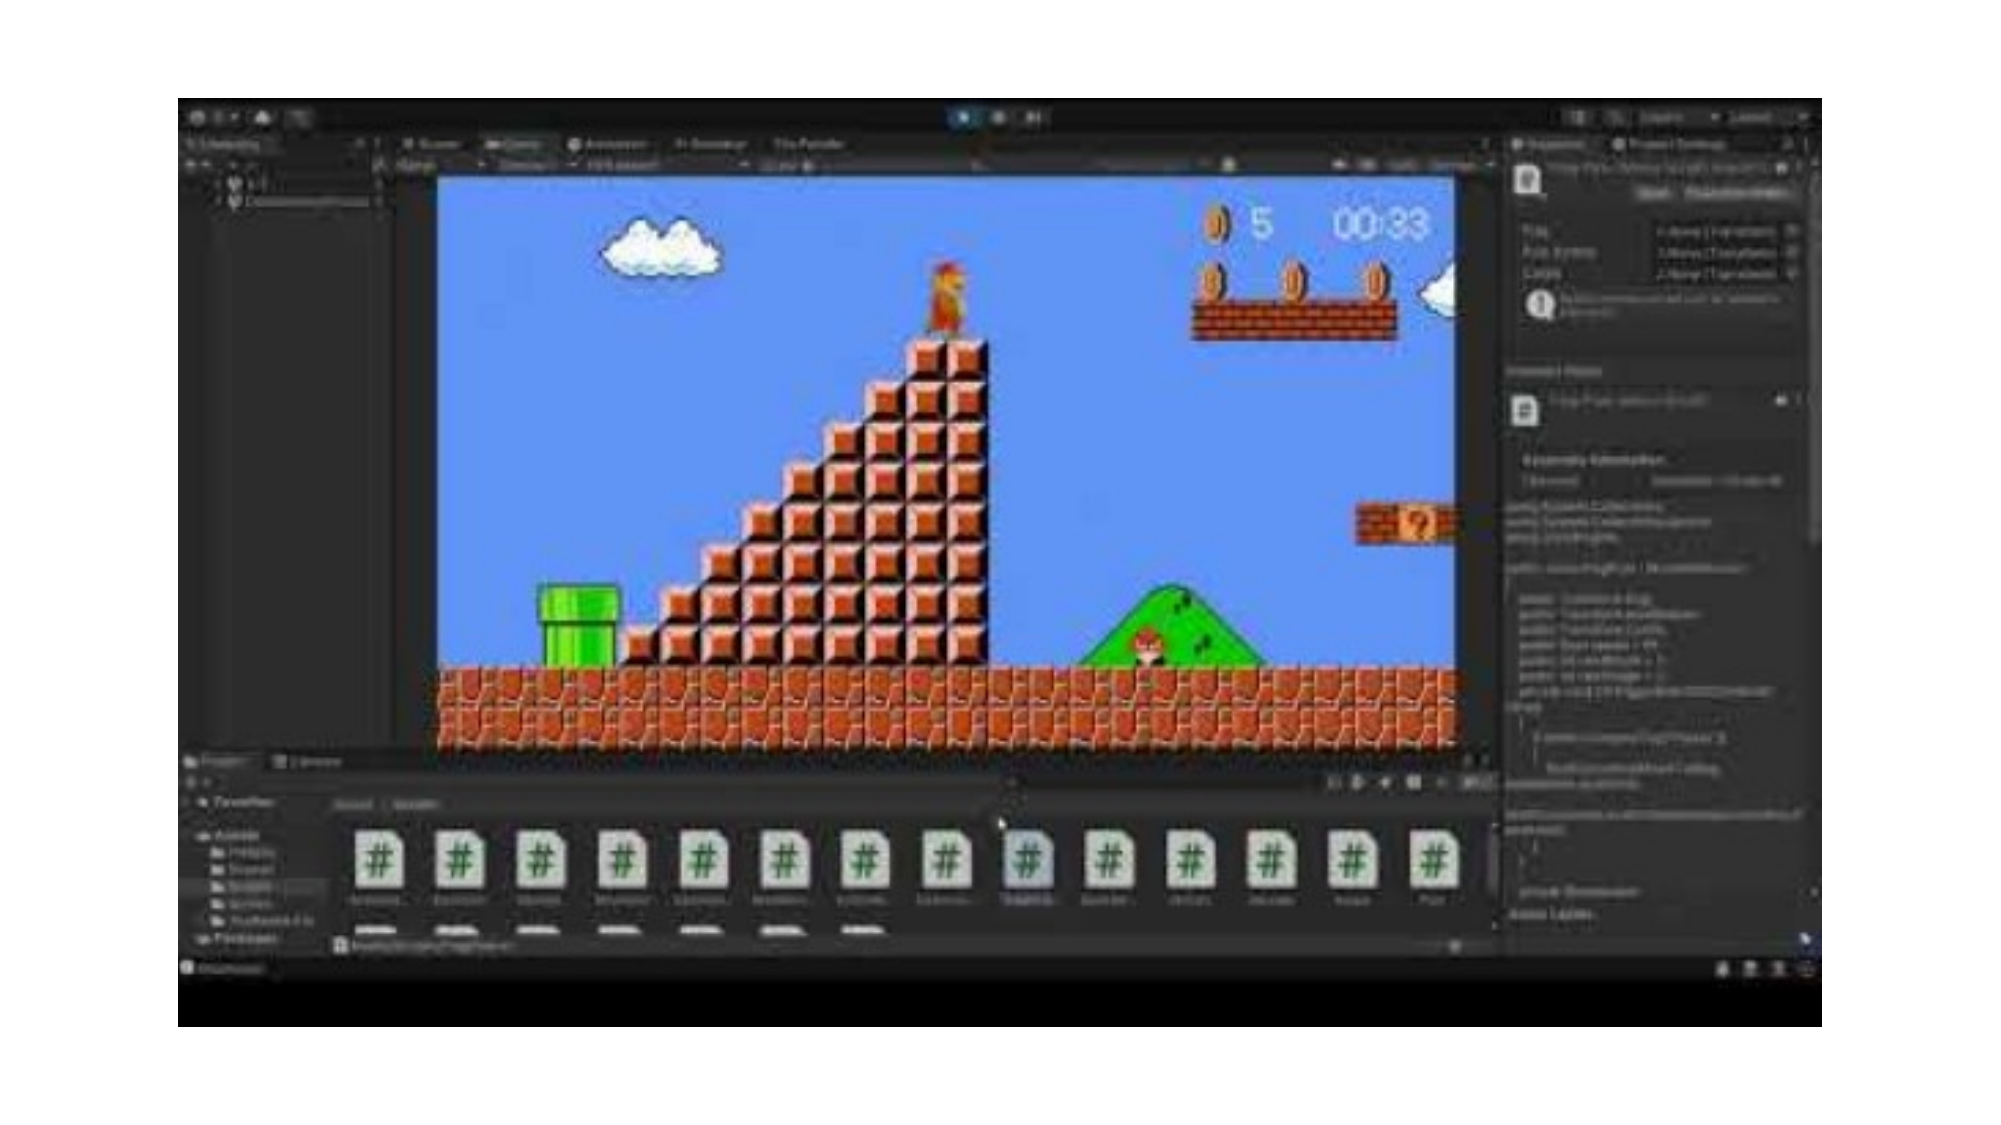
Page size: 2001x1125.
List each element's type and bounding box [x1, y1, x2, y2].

text_box [177, 97, 1823, 1028]
